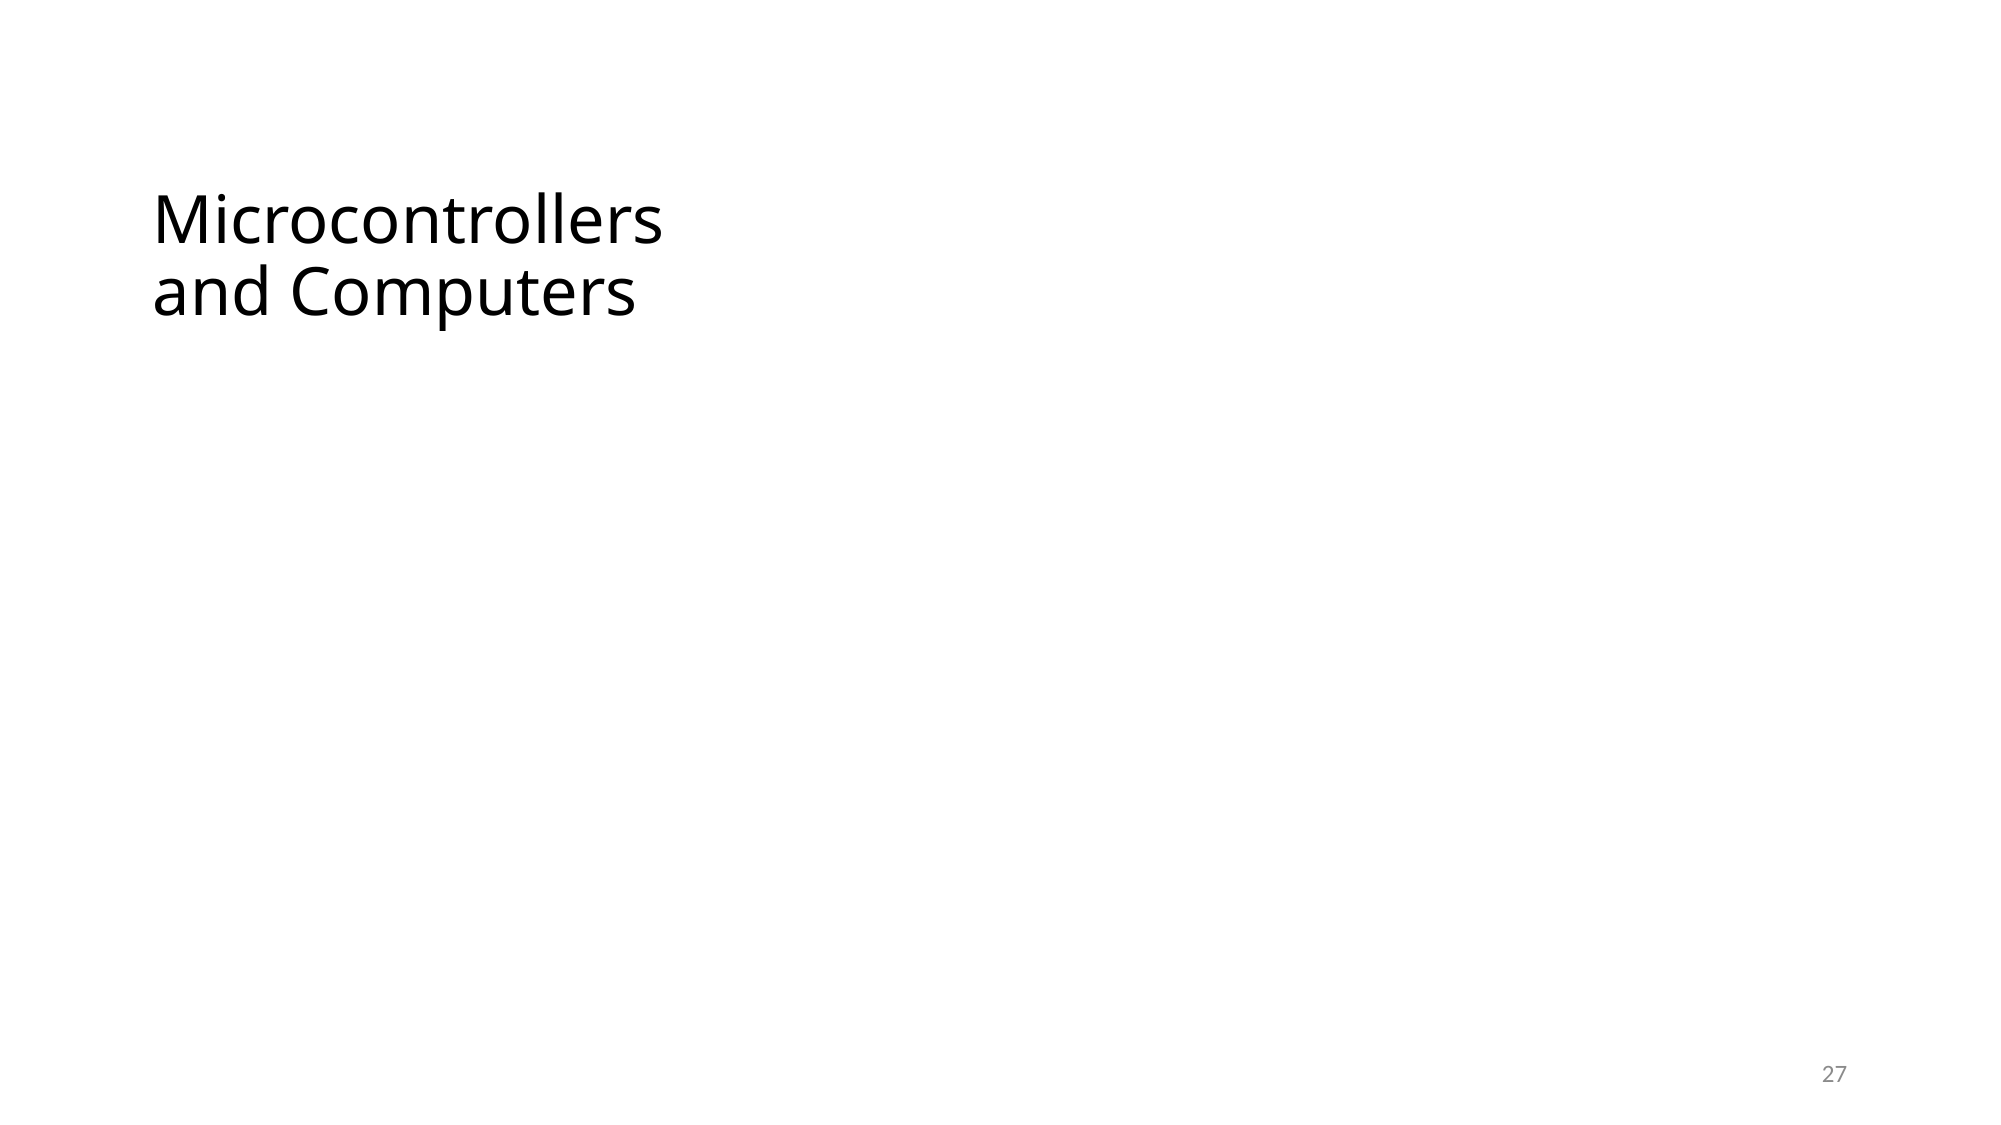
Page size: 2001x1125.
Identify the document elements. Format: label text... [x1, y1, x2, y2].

title Microcontrollers and Computers [137, 75, 783, 338]
slide_number 27 [1412, 1042, 1863, 1103]
